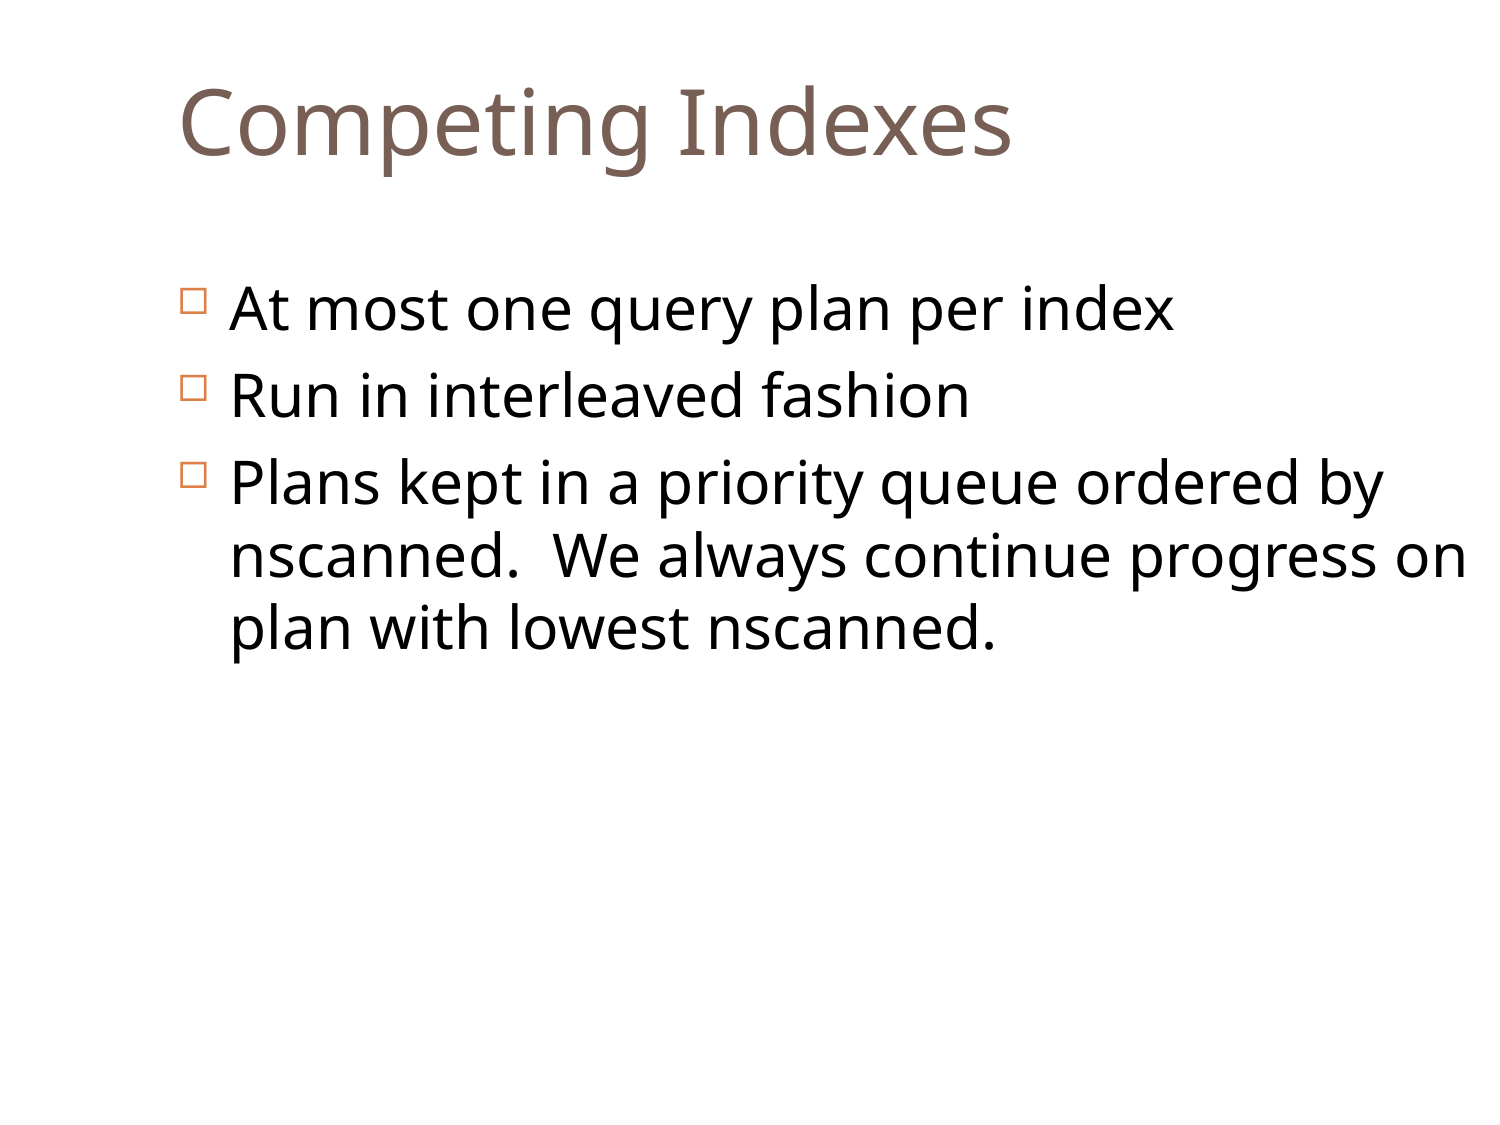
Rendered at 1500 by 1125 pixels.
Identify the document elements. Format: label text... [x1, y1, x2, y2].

list At most one query plan per index Run in interleaved fashion Plans kept in a priority queue ordered by nscanned. We always continue progress on plan with lowest nscanned. [162, 262, 1500, 1000]
title Competing Indexes [162, 37, 1500, 200]
